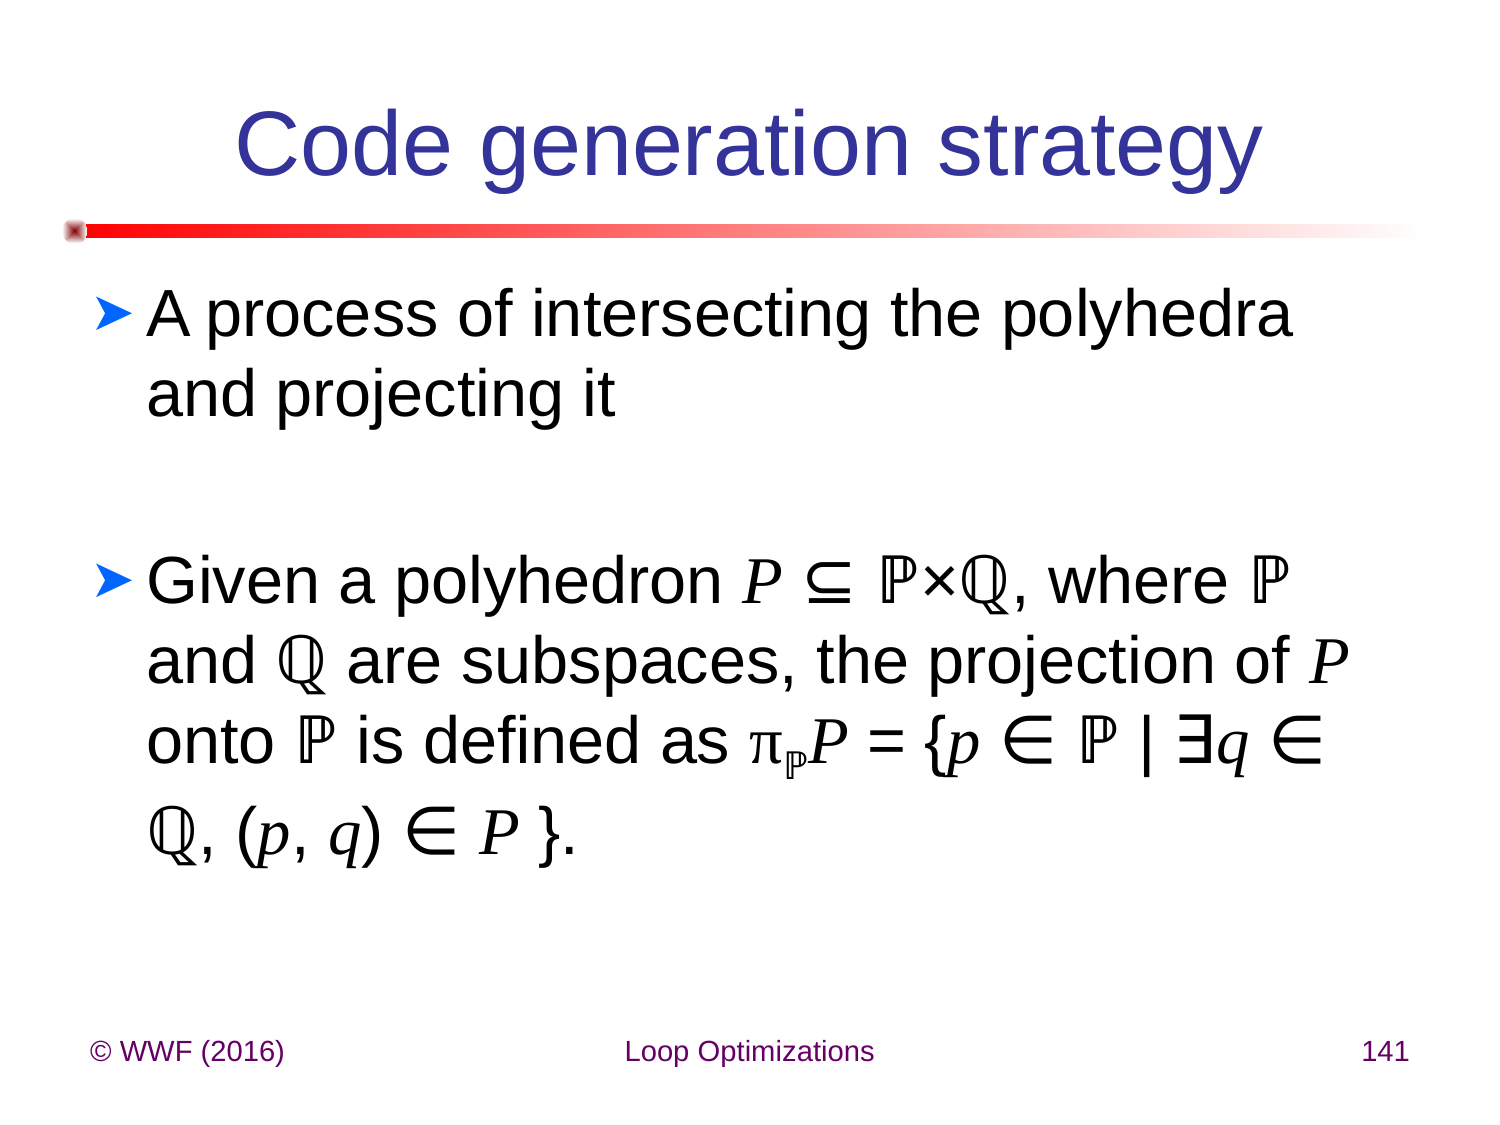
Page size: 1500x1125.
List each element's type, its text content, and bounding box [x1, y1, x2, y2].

footer Loop Optimizations [512, 1024, 988, 1103]
list A process of intersecting the polyhedra and projecting it Given a polyhedron P ⊆ ℙ×ℚ, where ℙ and ℚ are subspaces, the projection of P onto ℙ is deﬁned as πℙP = {p ∈ ℙ | ∃q ∈ ℚ, (p, q) ∈ P }. [75, 262, 1425, 1005]
slide_number 141 [1074, 1024, 1425, 1103]
title Code generation strategy [75, 45, 1425, 233]
slide_number © WWF (2016) [75, 1024, 425, 1103]
